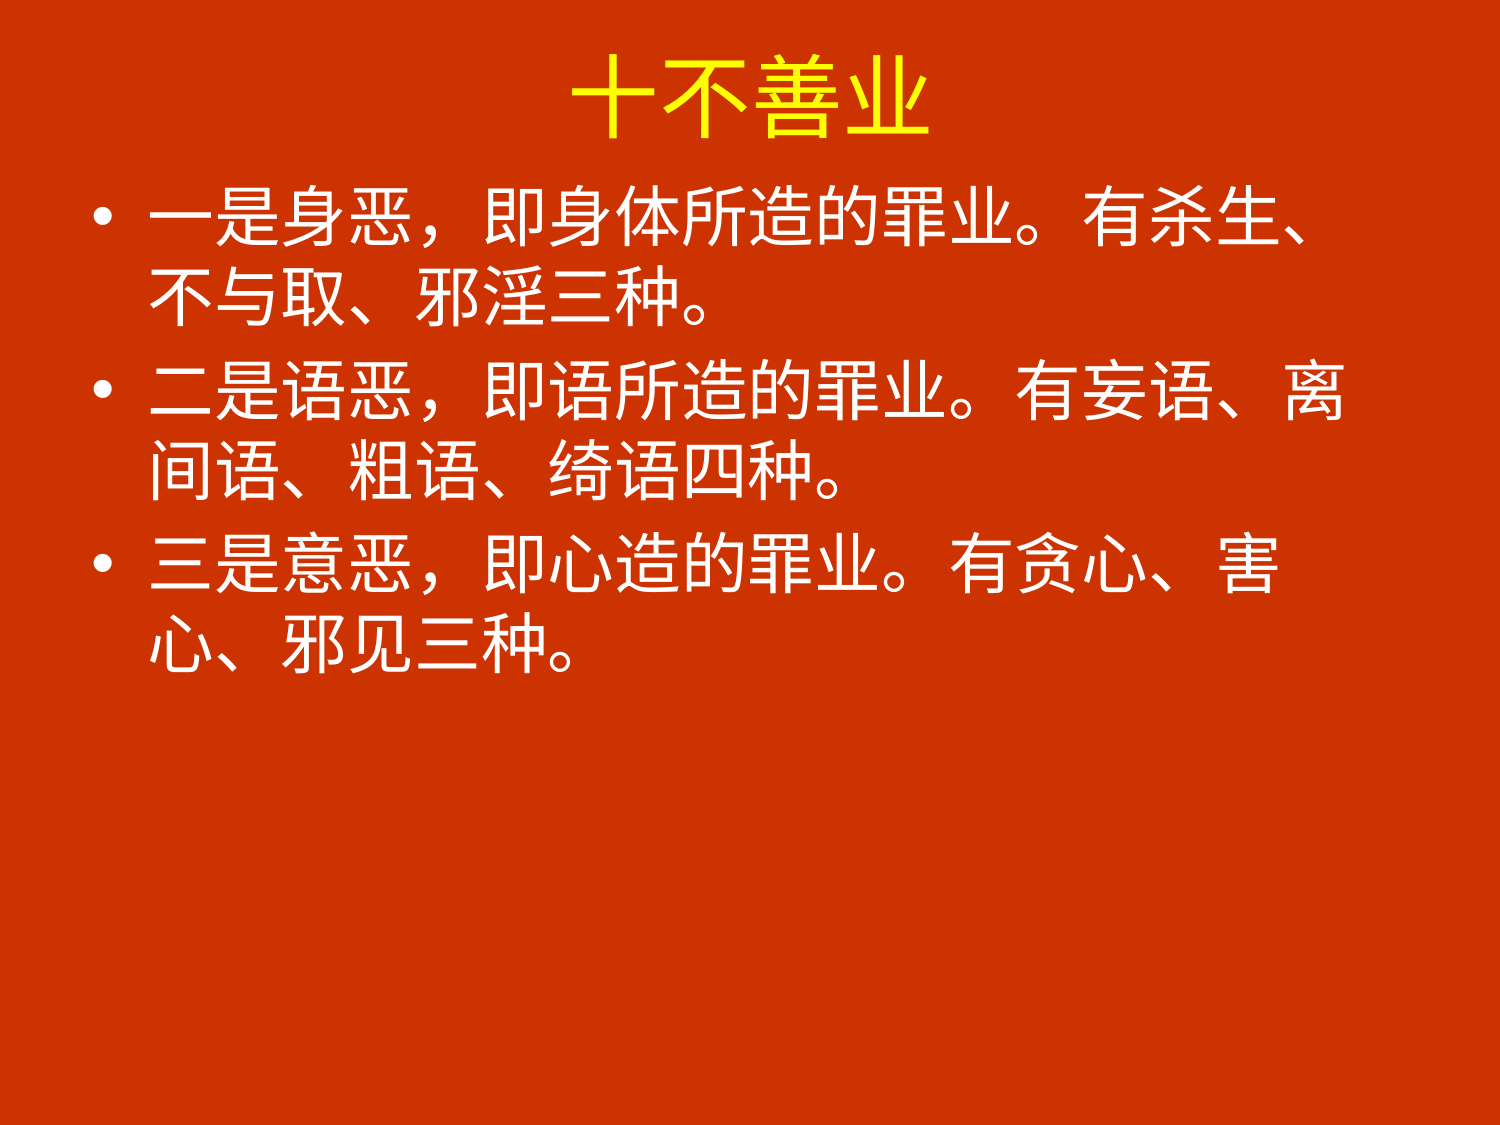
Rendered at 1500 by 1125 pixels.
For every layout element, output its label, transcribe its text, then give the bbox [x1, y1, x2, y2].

title 十不善业 [76, 22, 1427, 167]
list 一是身恶，即身体所造的罪业。有杀生、不与取、邪淫三种。 二是语恶，即语所造的罪业。有妄语、离间语、粗语、绮语四种。 三是意恶，即心造的罪业。有贪心、害心、邪见三种。 [76, 167, 1427, 1103]
